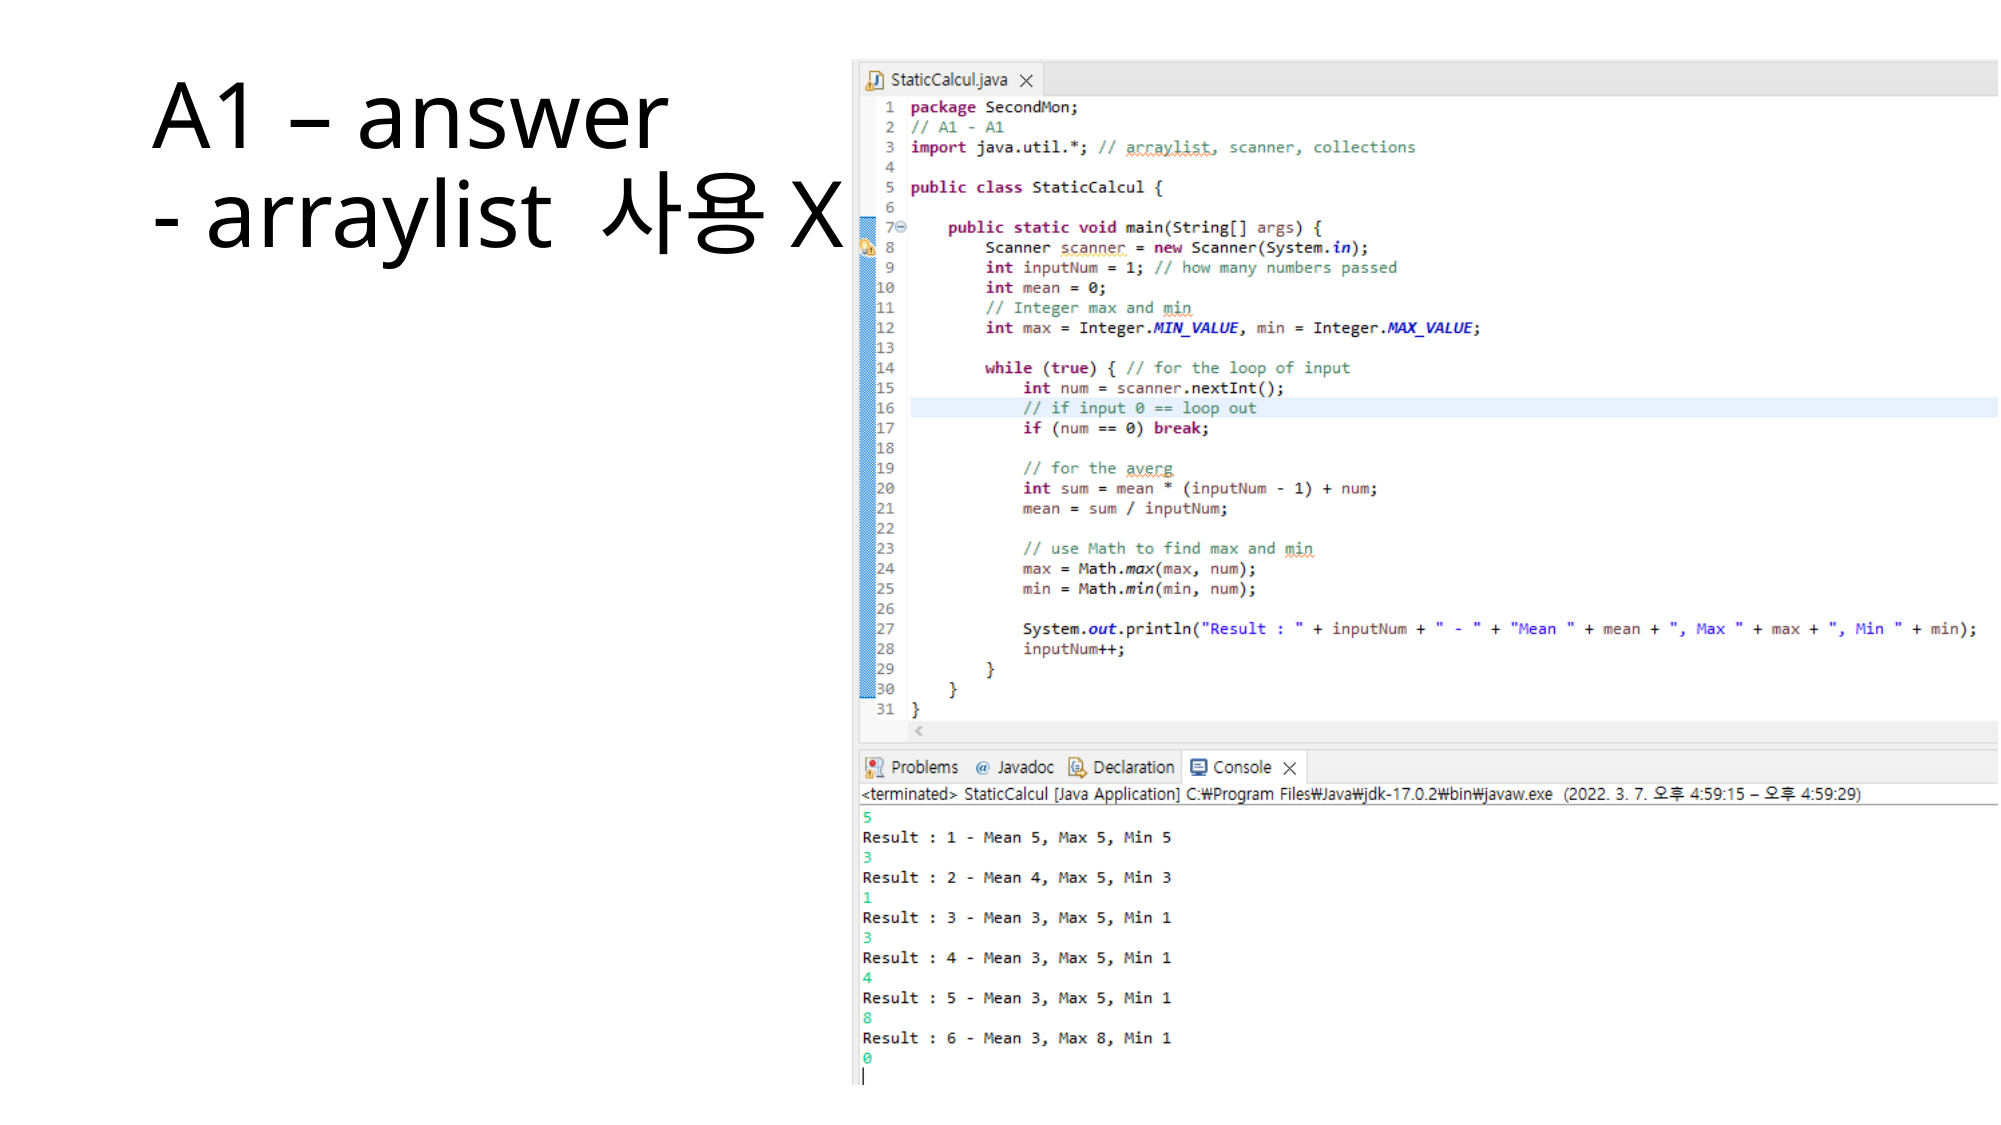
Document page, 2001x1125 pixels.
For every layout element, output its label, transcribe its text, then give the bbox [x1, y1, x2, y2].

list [852, 59, 1998, 1085]
title A1 – answer - arraylist 사용X [137, 59, 852, 278]
